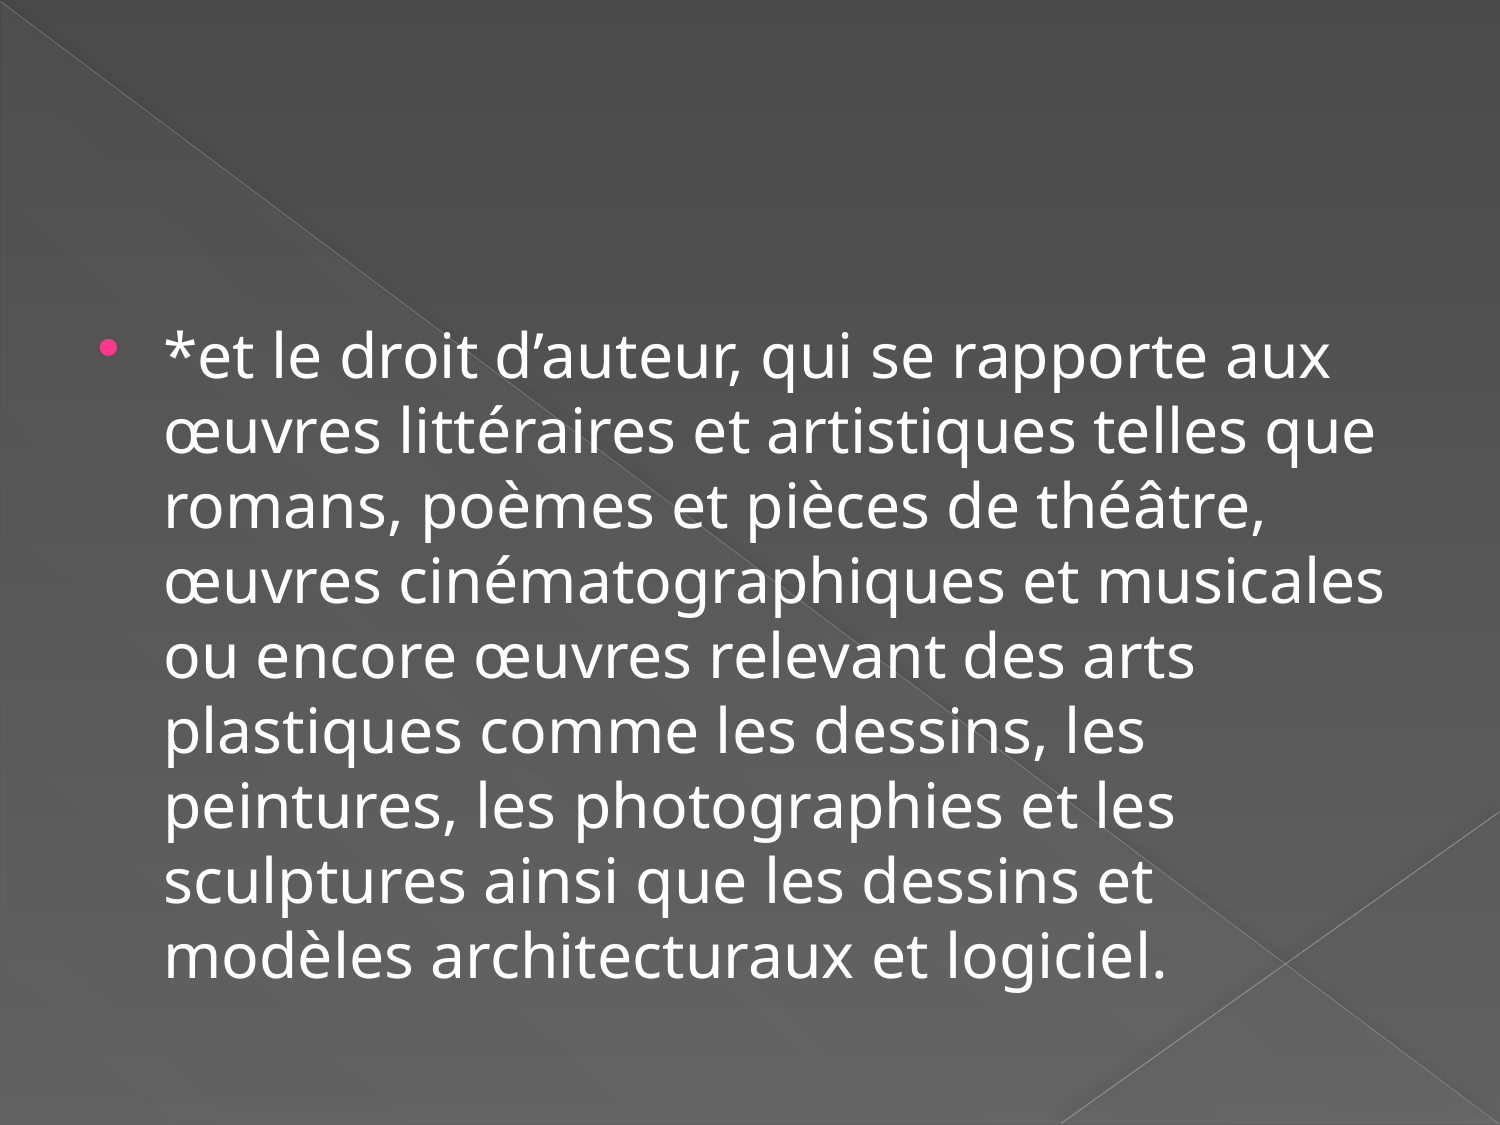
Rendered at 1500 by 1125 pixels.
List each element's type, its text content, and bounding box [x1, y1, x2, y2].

list *et le droit d’auteur, qui se rapporte aux œuvres littéraires et artistiques telles que romans, poèmes et pièces de théâtre, œuvres cinématographiques et musicales ou encore œuvres relevant des arts plastiques comme les dessins, les peintures, les photographies et les sculptures ainsi que les dessins et modèles architecturaux et logiciel. [75, 308, 1425, 1059]
